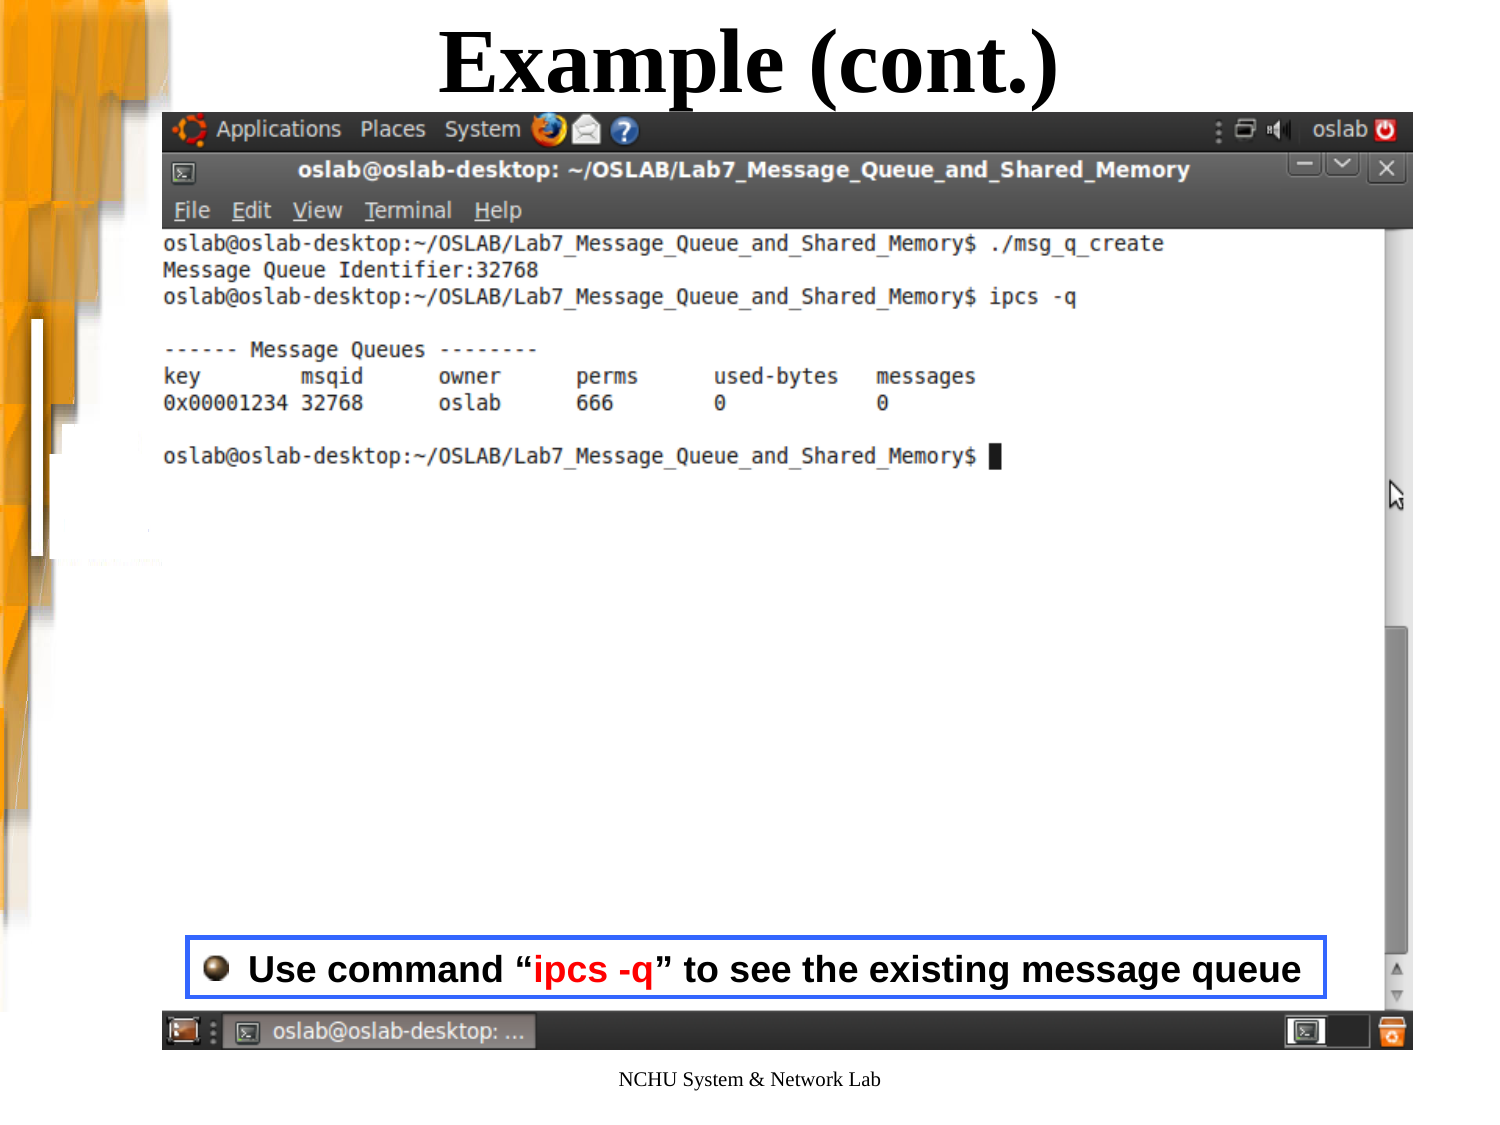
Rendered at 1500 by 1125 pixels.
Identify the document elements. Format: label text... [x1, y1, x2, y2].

picture [0, 0, 1413, 1051]
title Example (cont.) [75, 0, 1425, 150]
footer NCHU System & Network Lab [430, 1060, 1069, 1094]
